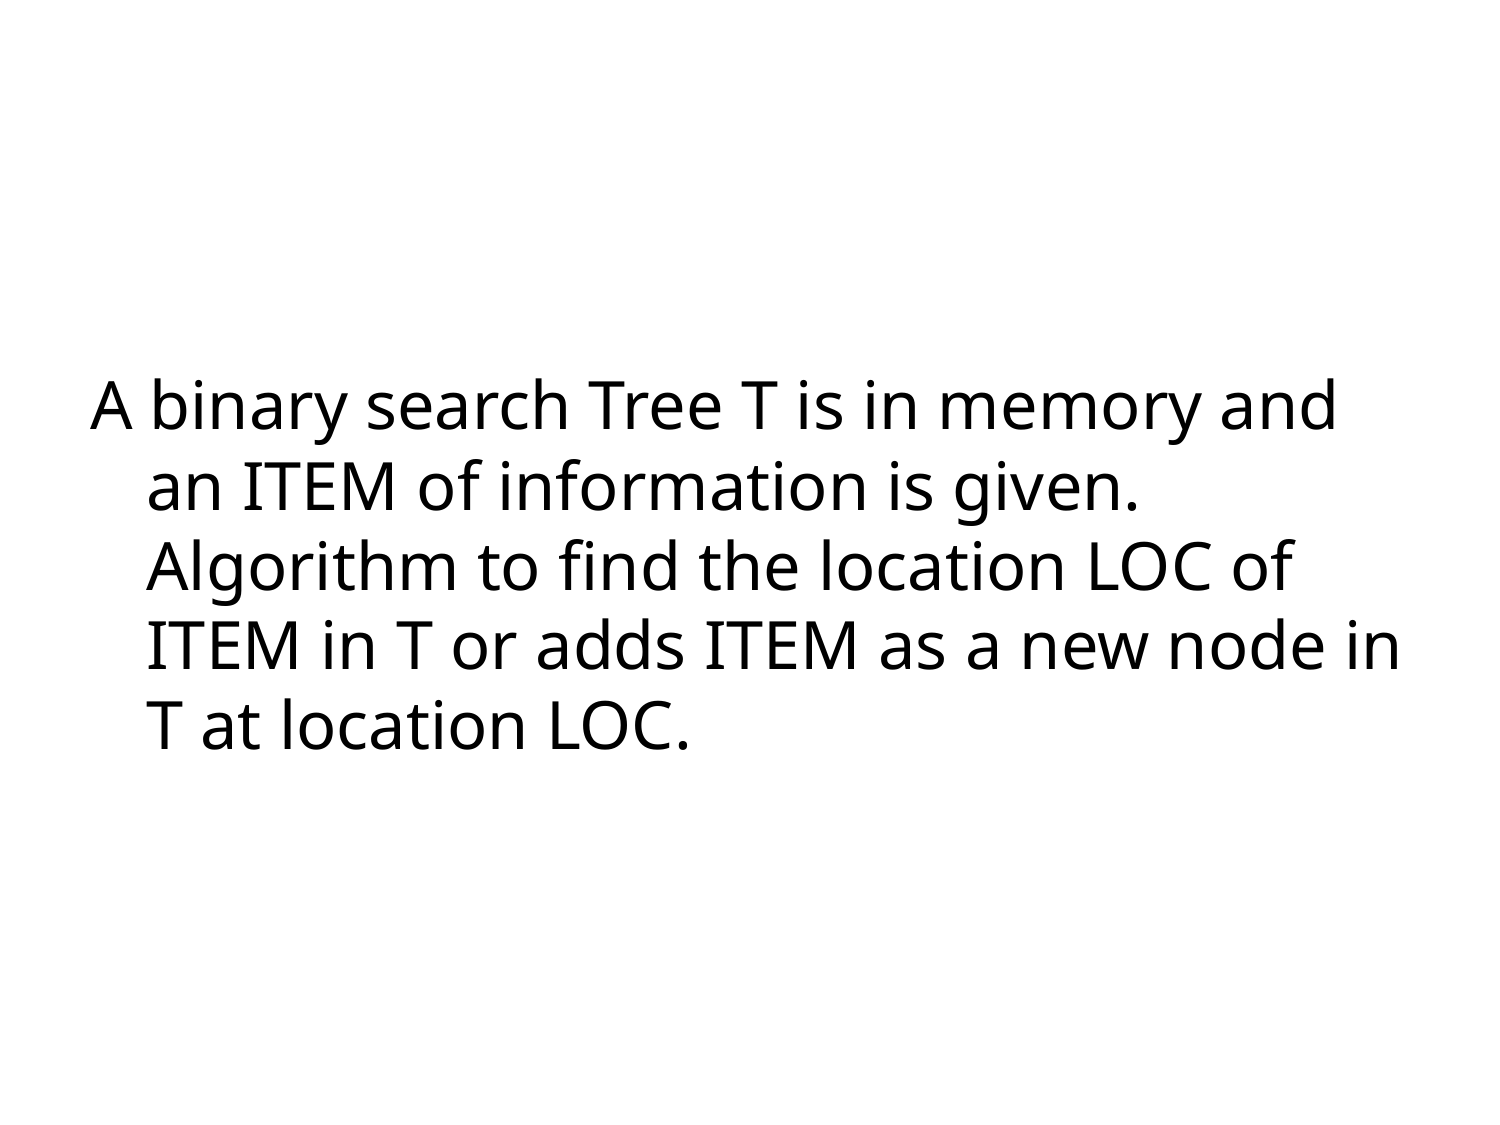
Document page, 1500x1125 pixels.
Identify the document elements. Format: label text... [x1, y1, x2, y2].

list A binary search Tree T is in memory and an ITEM of information is given. Algorithm to find the location LOC of ITEM in T or adds ITEM as a new node in T at location LOC. [75, 262, 1425, 1005]
